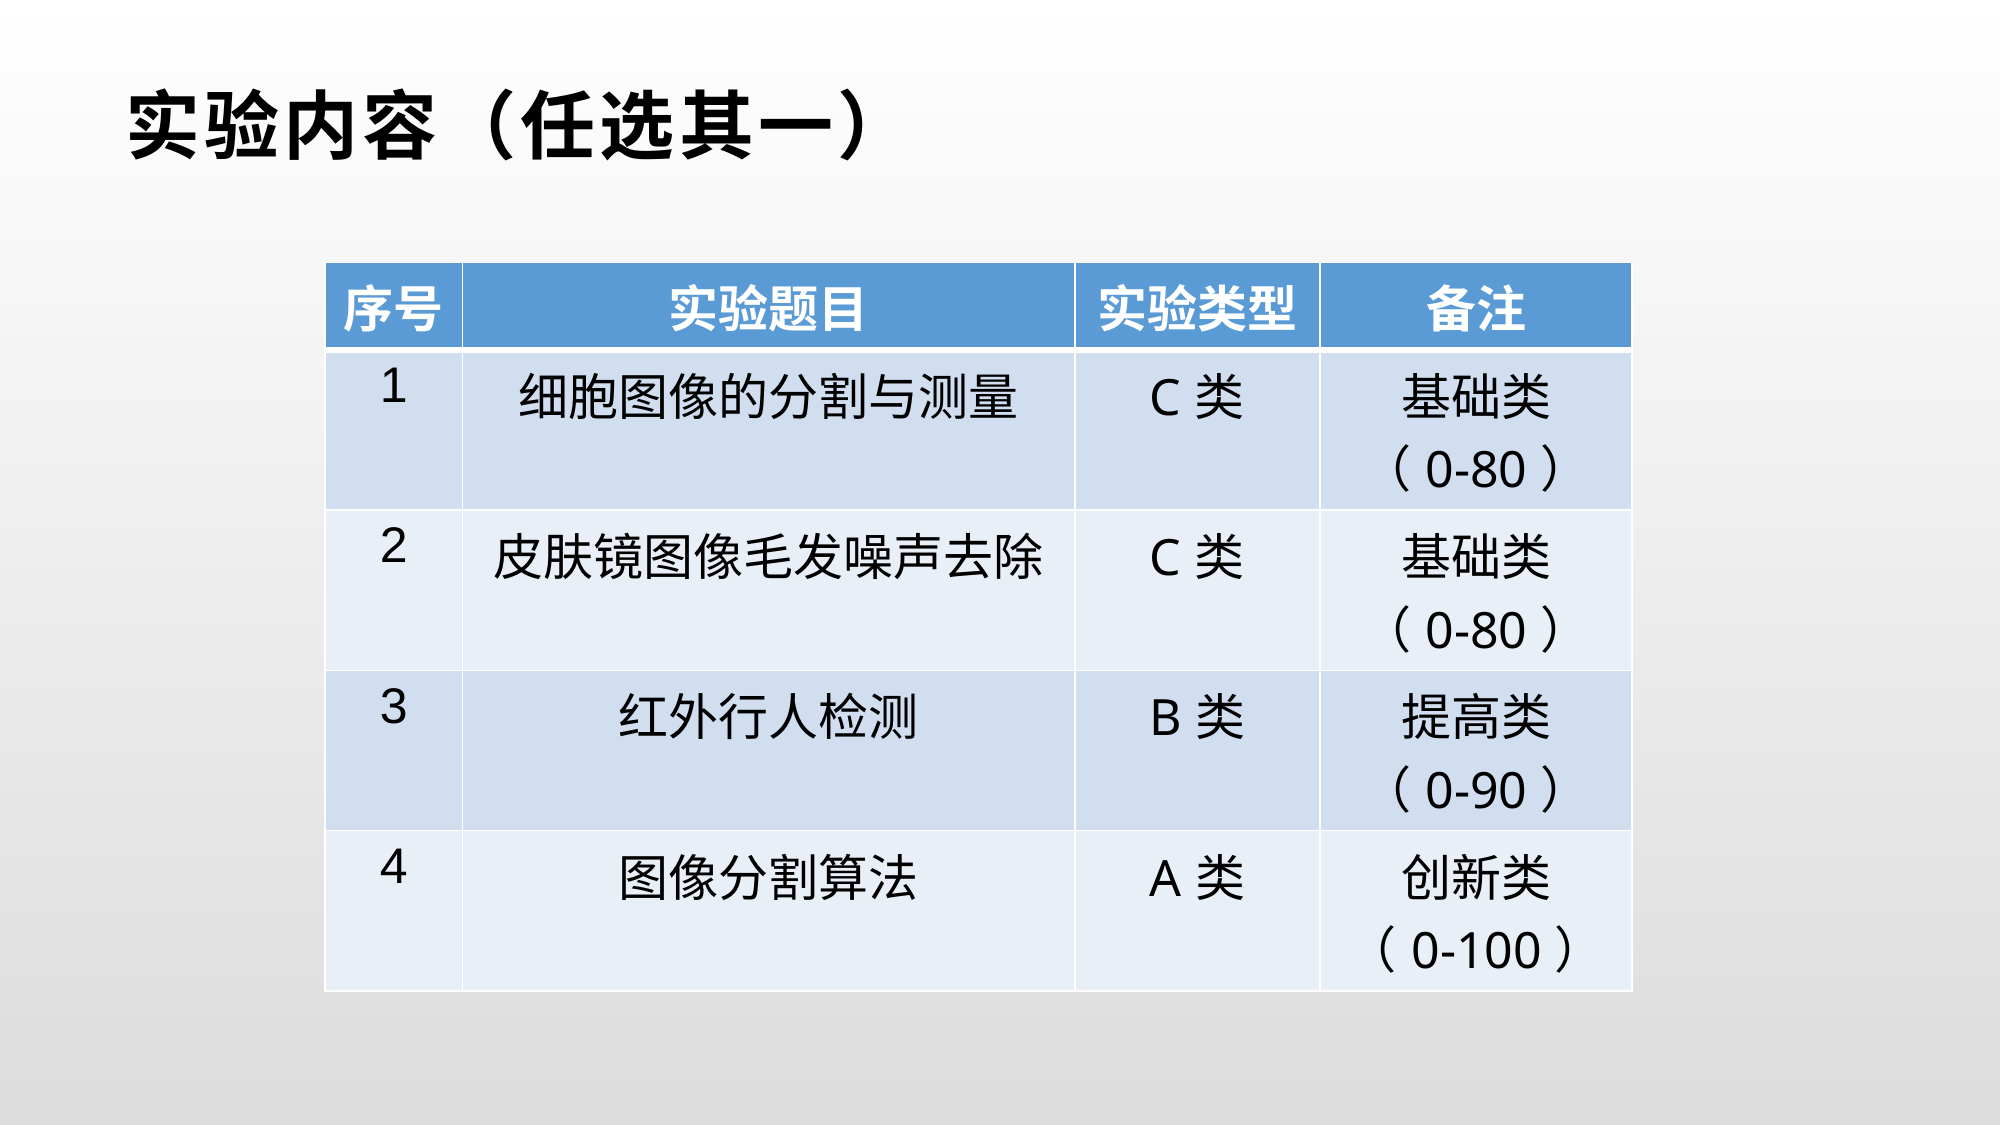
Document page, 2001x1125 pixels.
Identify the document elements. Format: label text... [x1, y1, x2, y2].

table_header 序号 [326, 263, 462, 347]
table_cell 基础类 （0-80） [1321, 353, 1631, 509]
table_header 备注 [1321, 263, 1631, 347]
title 实验内容（任选其一） [109, 70, 1891, 178]
table_cell 皮肤镜图像毛发噪声去除 [463, 511, 1074, 670]
table_cell 1 [326, 353, 462, 509]
table_cell 红外行人检测 [463, 671, 1074, 830]
table_cell 基础类 （0-80） [1321, 511, 1631, 670]
table_cell 4 [326, 831, 462, 990]
table_cell 提高类 （0-90） [1321, 671, 1631, 830]
table_cell 3 [326, 671, 462, 830]
table_header 实验类型 [1076, 263, 1319, 347]
table_header 实验题目 [463, 263, 1074, 347]
table_cell 创新类 （0-100） [1321, 831, 1631, 990]
table_cell C类 [1076, 511, 1319, 670]
table_cell 图像分割算法 [463, 831, 1074, 990]
table_cell A类 [1076, 831, 1319, 990]
table_cell C类 [1076, 353, 1319, 509]
table_cell 2 [326, 511, 462, 670]
table_cell B类 [1076, 671, 1319, 830]
table_cell 细胞图像的分割与测量 [463, 353, 1074, 509]
